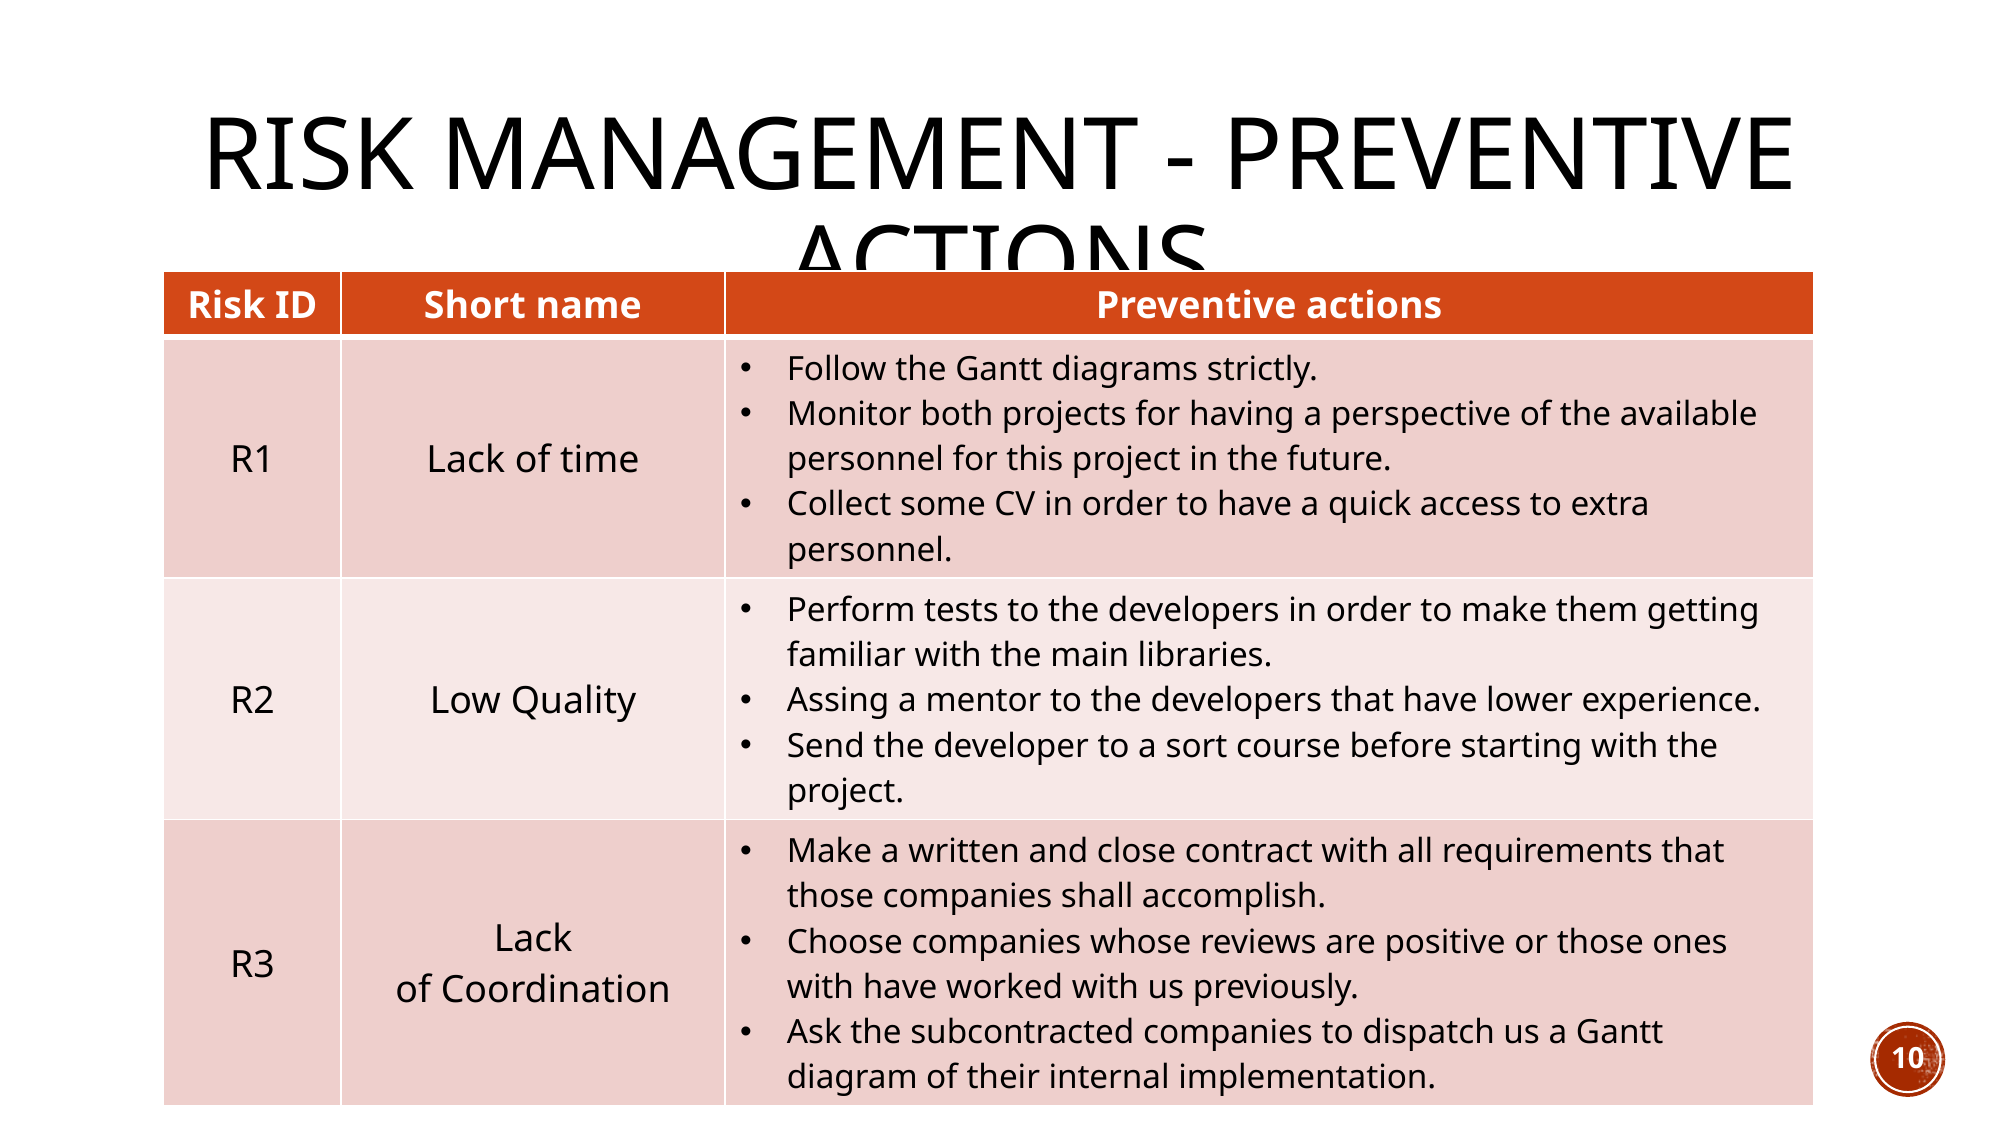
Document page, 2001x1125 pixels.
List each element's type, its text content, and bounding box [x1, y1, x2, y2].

table_cell R3 [164, 820, 340, 1105]
table_cell Perform tests to the developers in order to make them getting familiar with the main libraries. Assing a mentor to the developers that have lower experience. Send the developer to a sort course before starting with the project. [726, 579, 1813, 819]
table_cell R1 [164, 340, 340, 577]
table_header Short name [342, 272, 724, 334]
title RISK MANAGEMENT - PREVENTIVE ACTIONS [175, 79, 1826, 344]
table_header Preventive actions [726, 272, 1813, 334]
table_cell Lack of time [342, 340, 724, 577]
table_cell Low Quality [342, 579, 724, 819]
table_cell R2 [164, 579, 340, 819]
table_cell Follow the Gantt diagrams strictly. Monitor both projects for having a perspective of the available personnel for this project in the future. Collect some CV in order to have a quick access to extra personnel. [726, 340, 1813, 577]
table_cell Make a written and close contract with all requirements that those companies shall accomplish. Choose companies whose reviews are positive or those ones with have worked with us previously. Ask the subcontracted companies to dispatch us a Gantt diagram of their internal implementation. [726, 820, 1813, 1105]
slide_number 10 [1855, 1028, 1961, 1089]
table_header Risk ID [164, 272, 340, 334]
table_cell Lack of Coordination [342, 820, 724, 1105]
